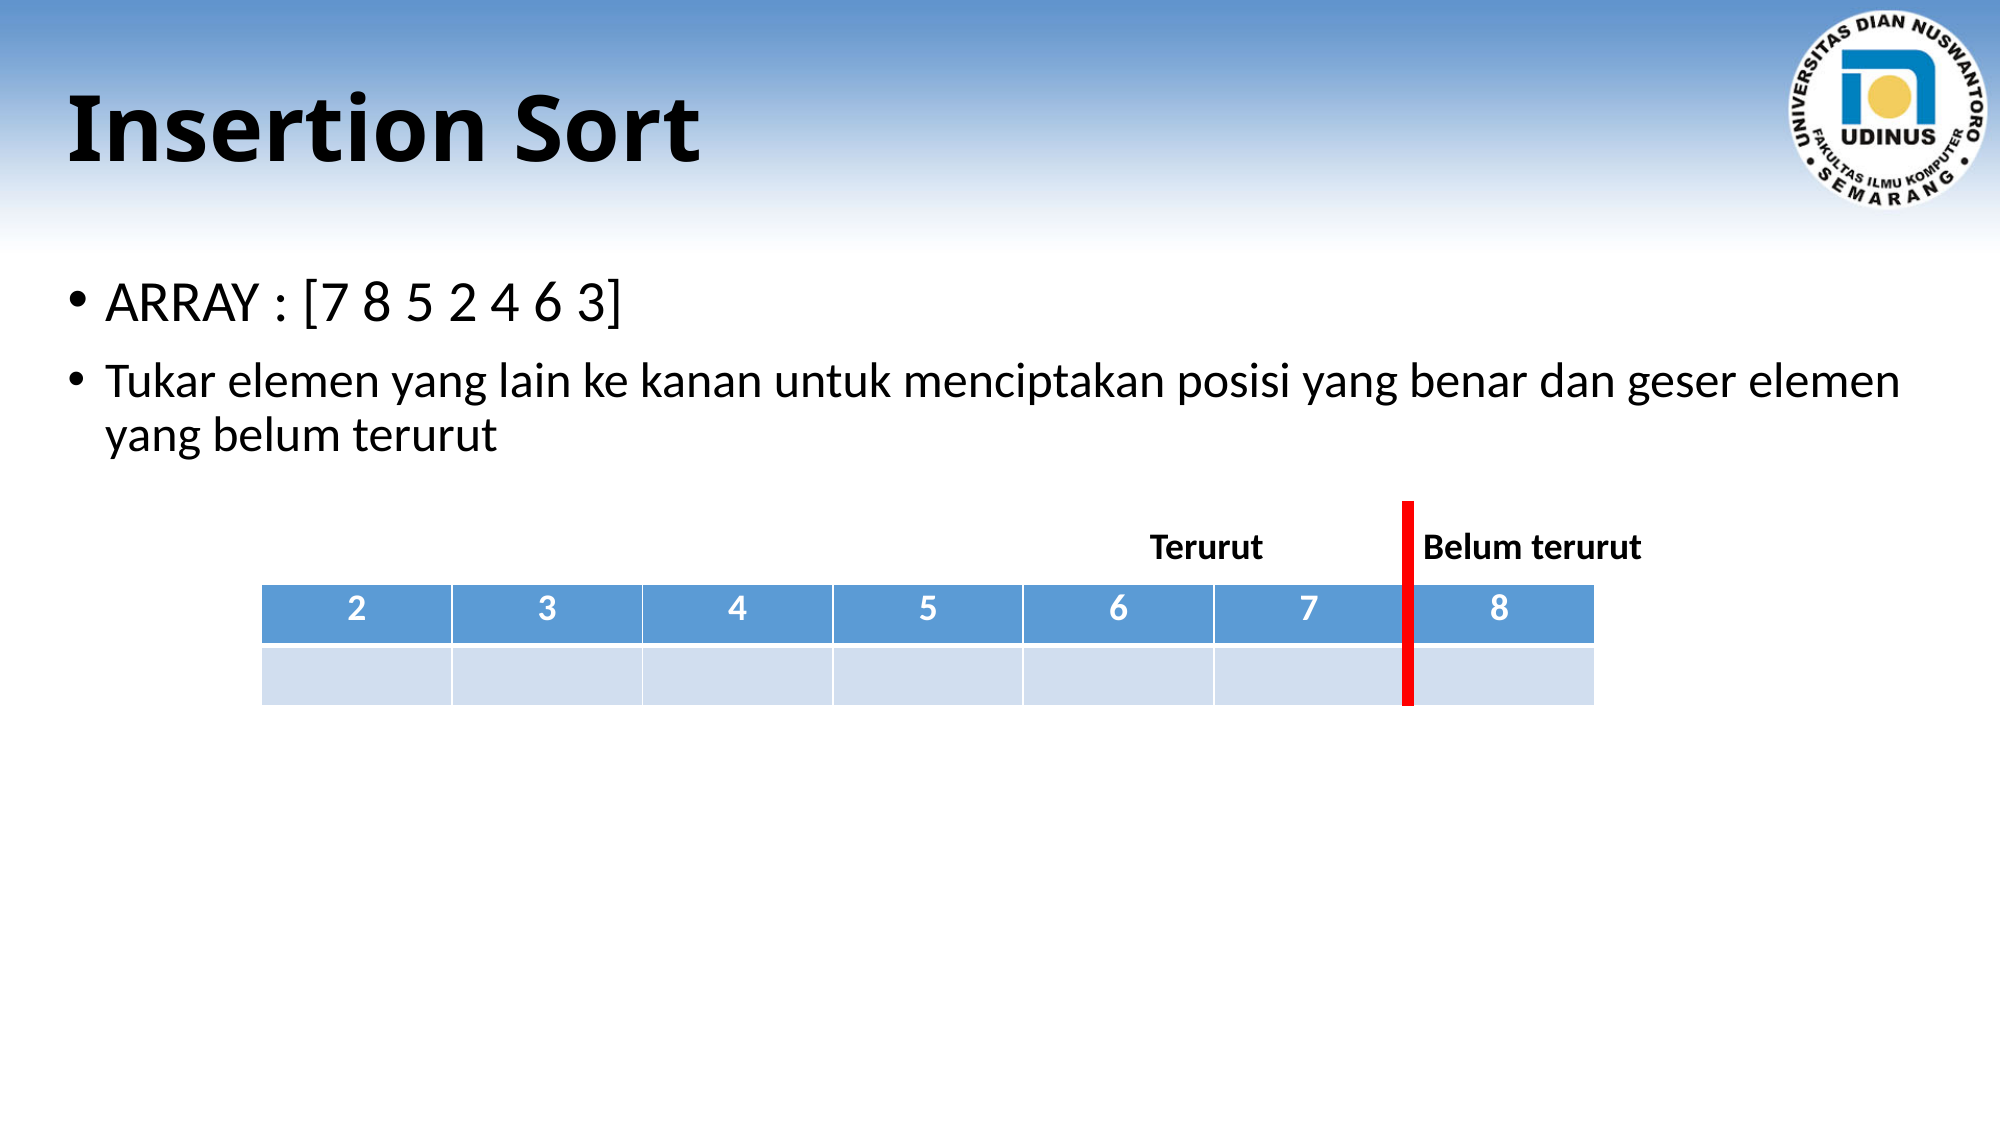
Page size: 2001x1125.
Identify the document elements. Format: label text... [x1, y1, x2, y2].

table_cell [1024, 648, 1213, 705]
table_header 5 [834, 585, 1022, 643]
table_cell [834, 648, 1022, 705]
title Insertion Sort [52, 22, 1700, 241]
table_header 3 [453, 585, 642, 643]
table_cell [1414, 648, 1594, 705]
table_header 2 [262, 585, 451, 643]
table_header 7 [1215, 585, 1402, 643]
table_cell [262, 648, 451, 705]
table_header 8 [1414, 585, 1594, 643]
table_cell [453, 648, 642, 705]
picture [0, 0, 2000, 1125]
table_header Belum terurut [1414, 524, 1681, 584]
table_header 4 [643, 585, 832, 643]
table_header Terurut [1135, 524, 1402, 584]
table_cell [643, 648, 832, 705]
list ARRAY : [7 8 5 2 4 6 3] Tukar elemen yang lain ke kanan untuk menciptakan posisi yang benar dan geser elemen yang belum terurut [52, 263, 1953, 1021]
table_header 6 [1024, 585, 1213, 643]
table_cell [1215, 648, 1402, 705]
